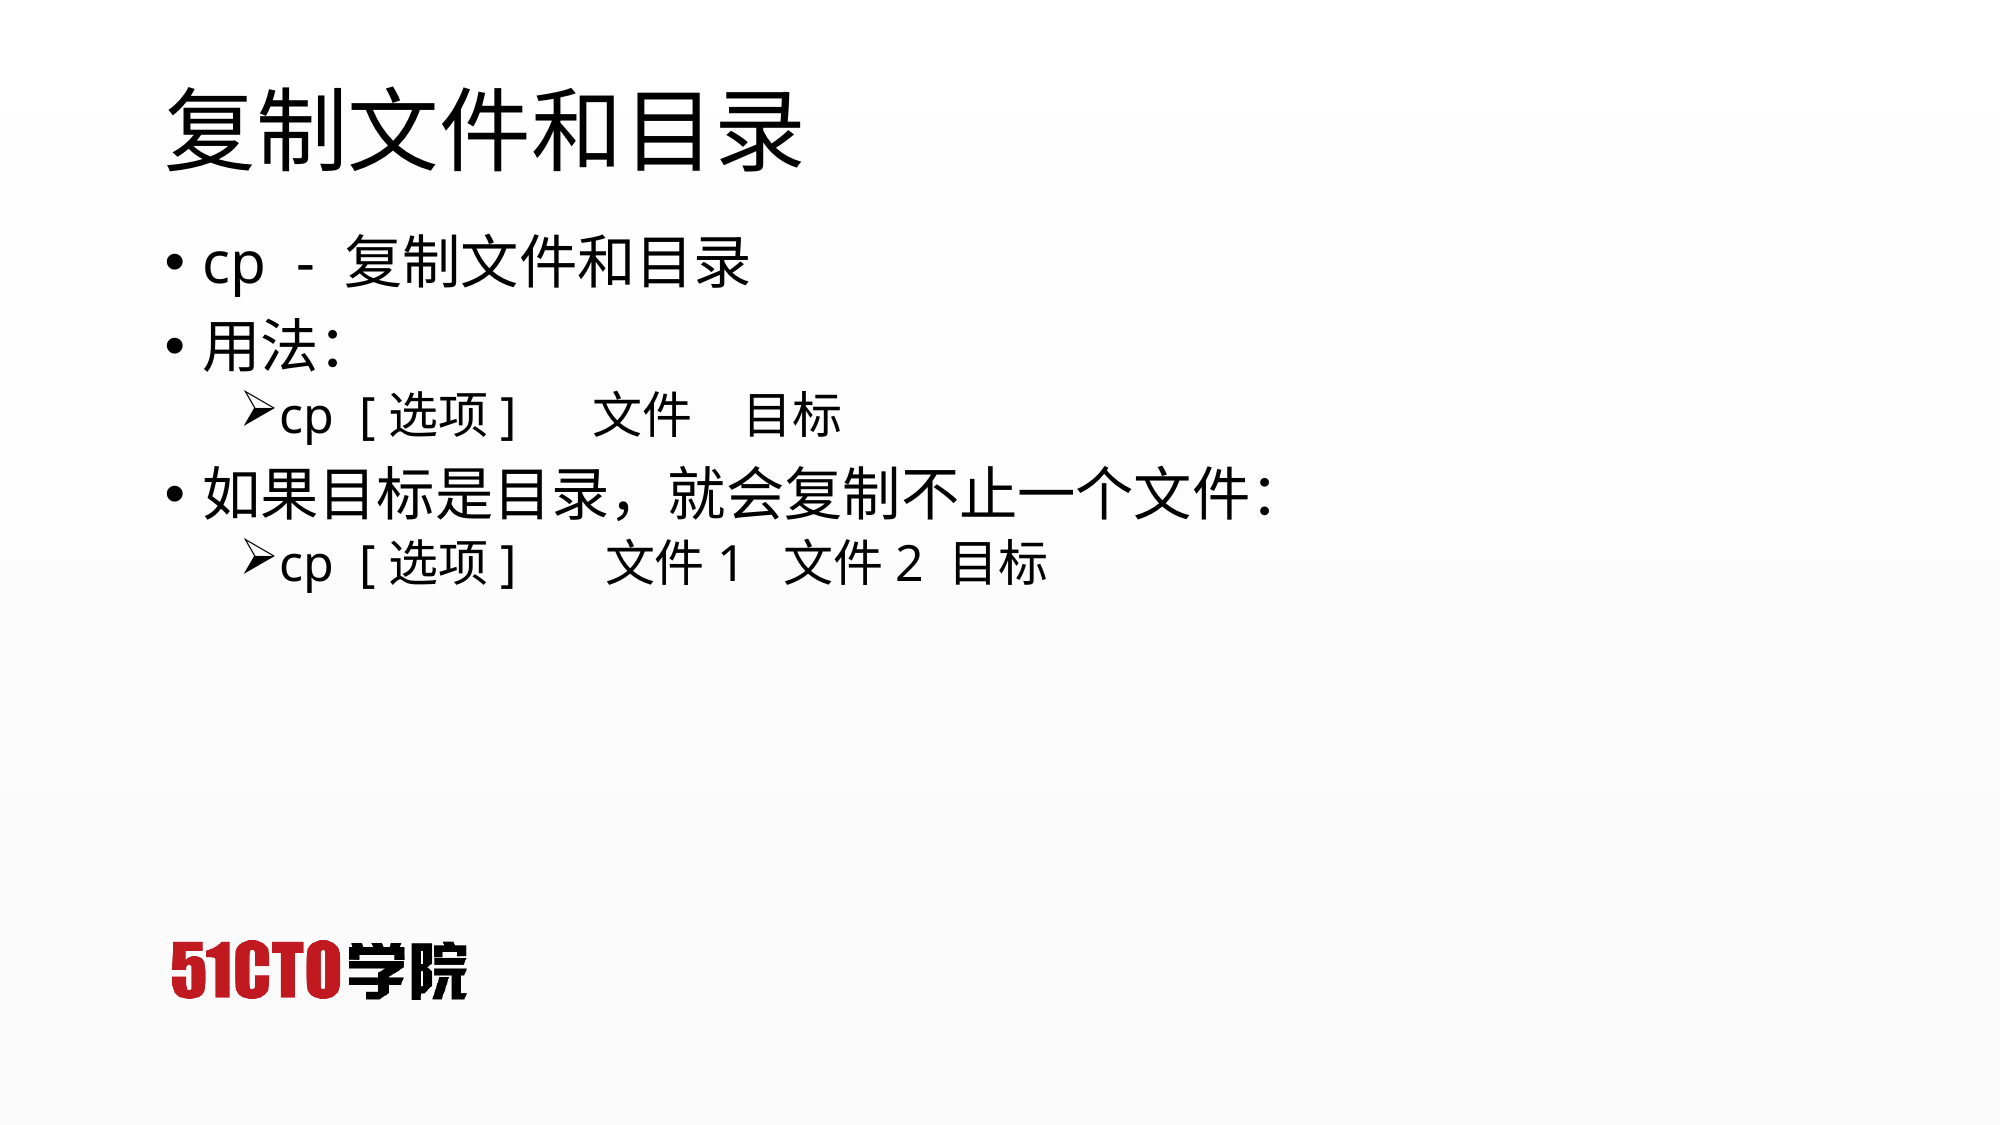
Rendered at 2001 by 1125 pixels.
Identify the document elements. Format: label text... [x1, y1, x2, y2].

picture [172, 940, 467, 1000]
title 复制文件和目录 [149, 63, 1837, 206]
list cp - 复制文件和目录 用法： cp [选项] 文件 目标 如果目标是目录，就会复制不止一个文件： cp [选项] 文件1 文件2 目标 [149, 225, 1882, 870]
